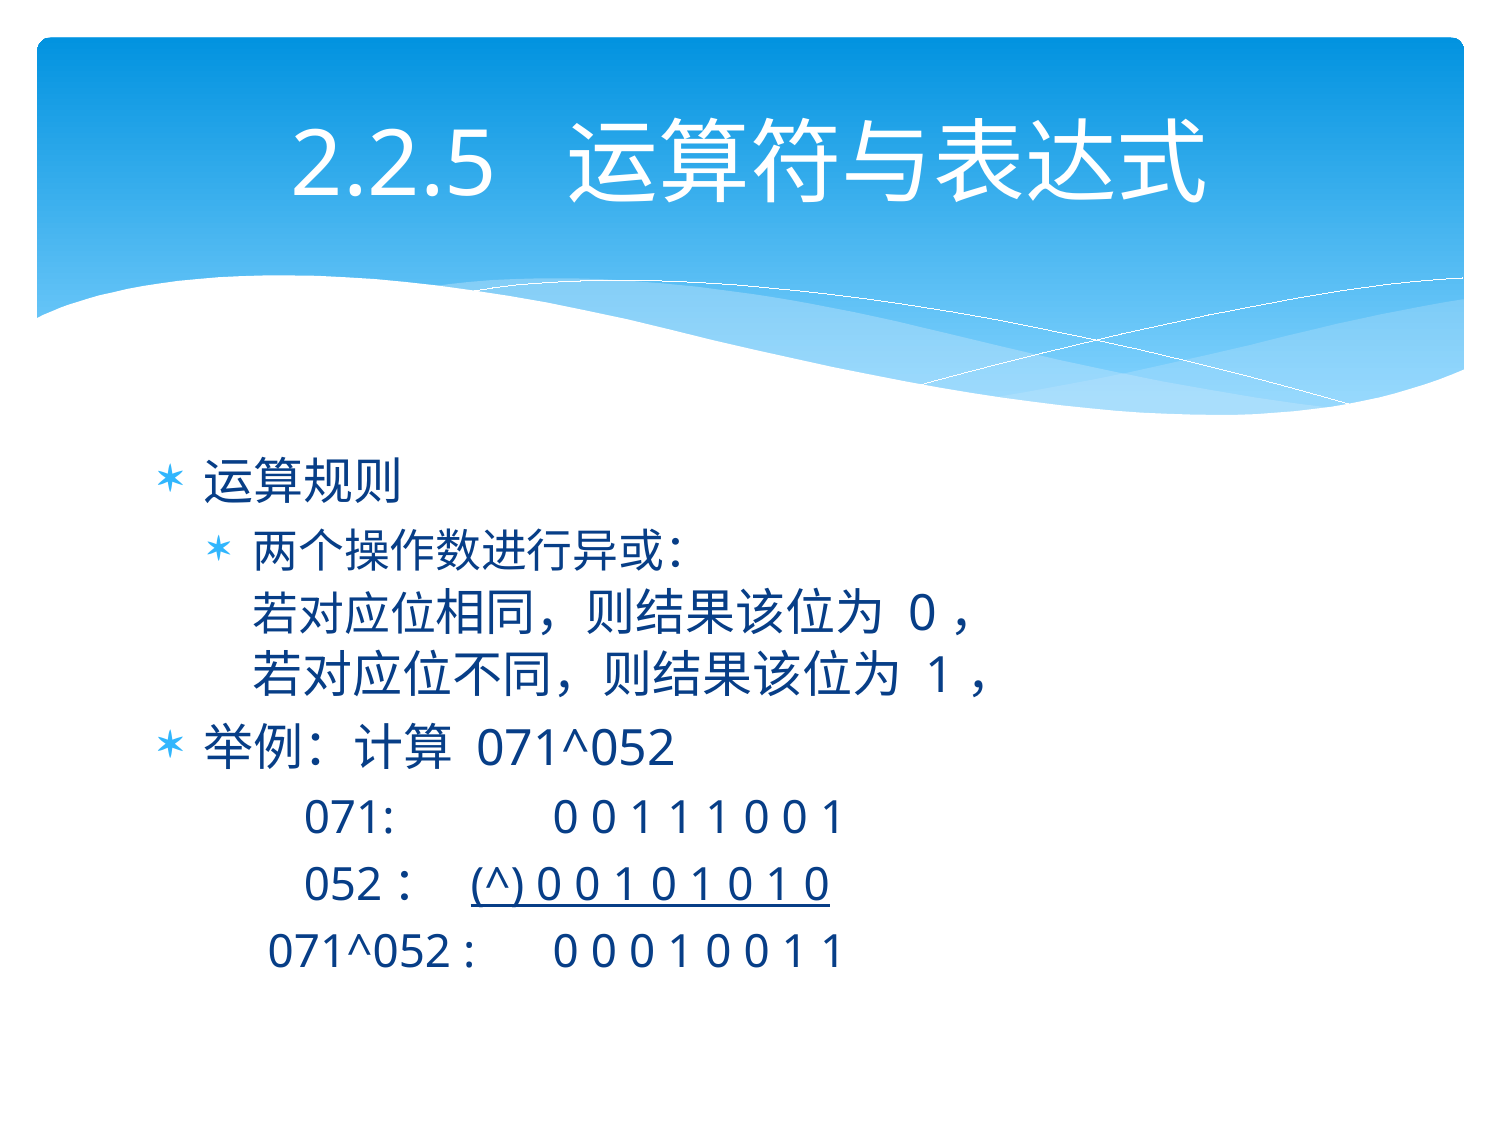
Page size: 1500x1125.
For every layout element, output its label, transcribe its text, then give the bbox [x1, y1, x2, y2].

list 运算规则 两个操作数进行异或： 若对应位相同，则结果该位为 0， 若对应位不同，则结果该位为 1， 举例：计算 071^052 071: 0 0 1 1 1 0 0 1 052： (^) 0 0 1 0 1 0 1 0 071^052 : 0 0 0 1 0 0 1 1 [143, 438, 1359, 1005]
title 2.2.5 运算符与表达式 [75, 55, 1425, 261]
